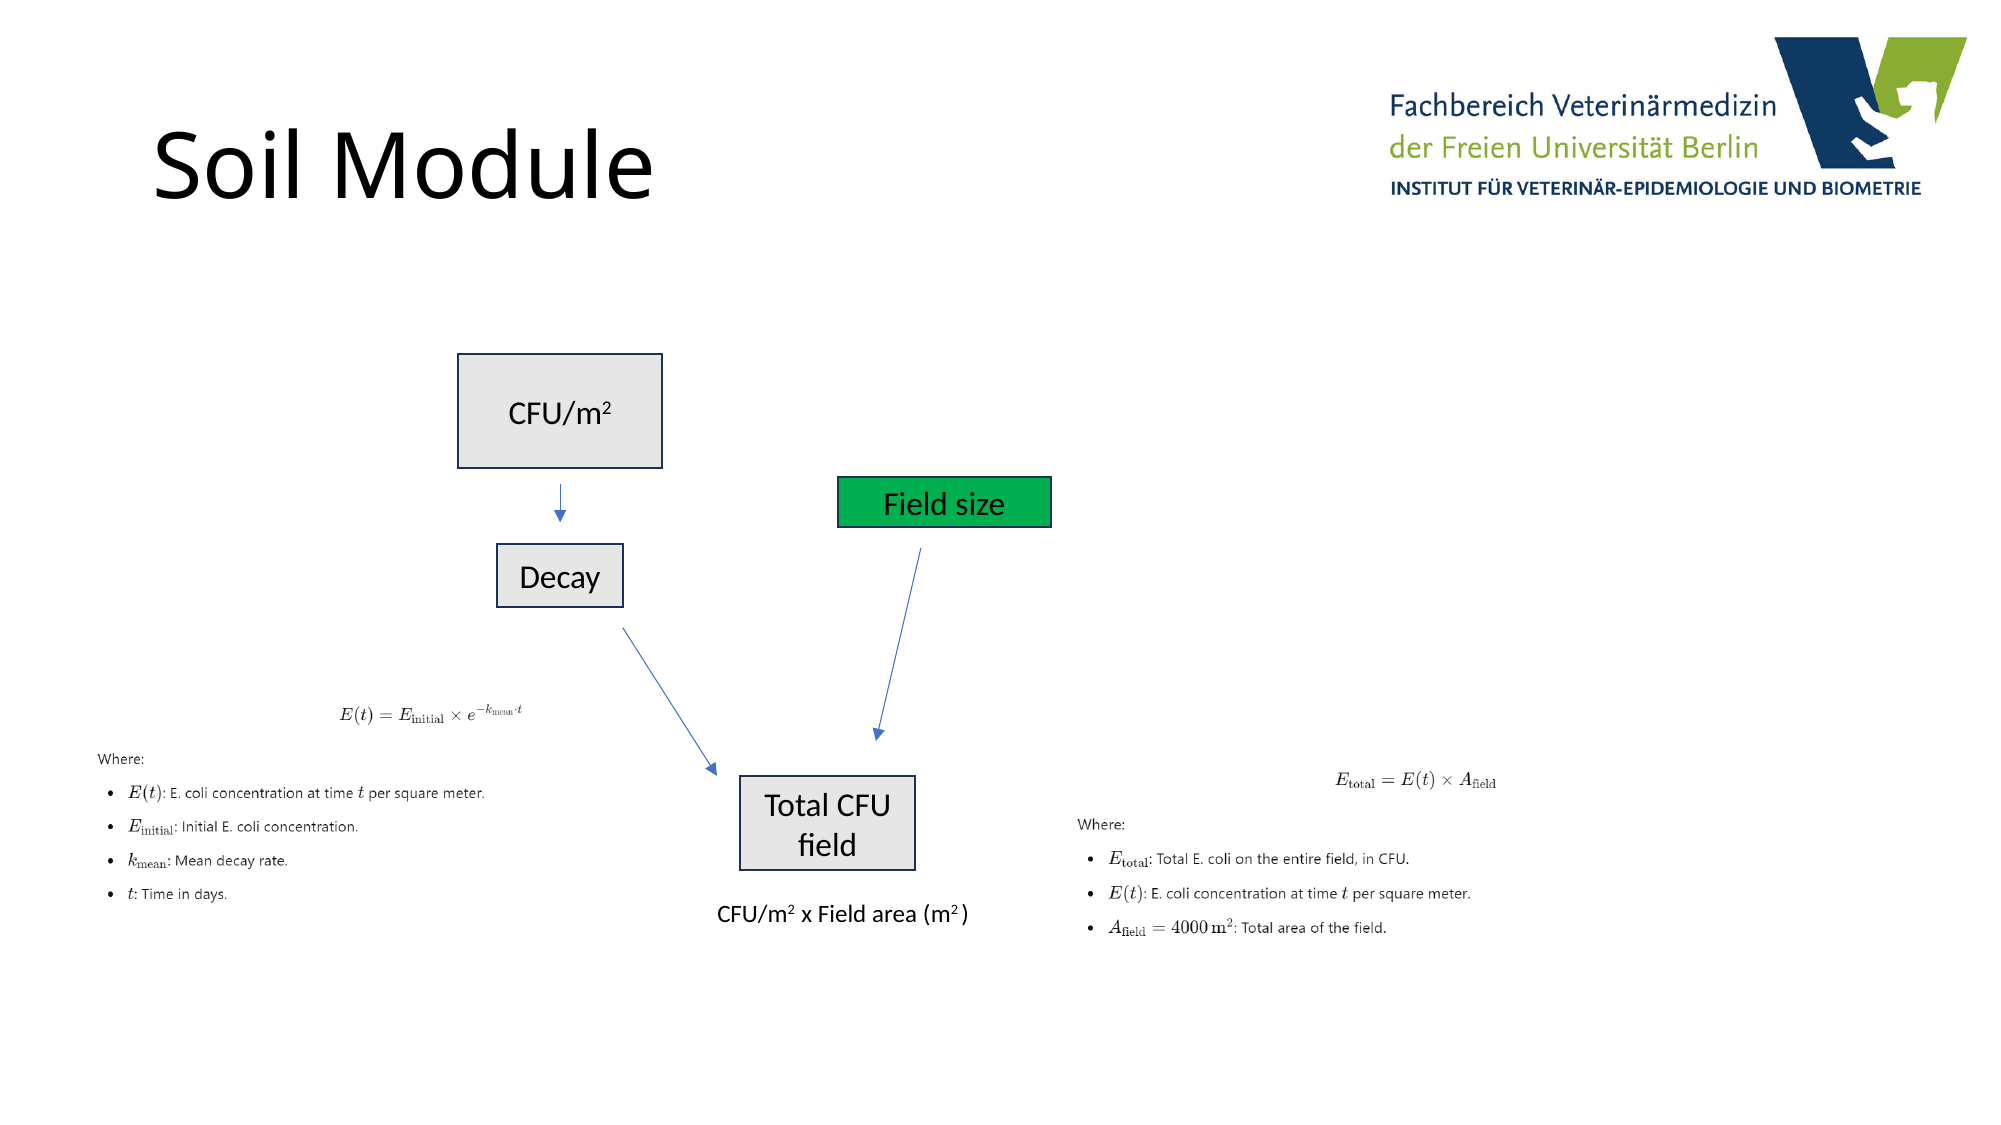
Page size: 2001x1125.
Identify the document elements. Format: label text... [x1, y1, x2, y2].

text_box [622, 627, 717, 776]
text_box Decay [496, 543, 624, 608]
text_box Total CFU field [739, 775, 916, 871]
title Soil Module [137, 59, 1863, 278]
text_box CFU/m2 [457, 353, 663, 469]
text_box CFU/m2 x Field area (m2 ) [702, 889, 1044, 935]
text_box Field size [837, 476, 1052, 528]
picture [1390, 37, 1967, 196]
picture [77, 695, 539, 913]
picture [1044, 761, 1510, 954]
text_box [875, 548, 921, 741]
